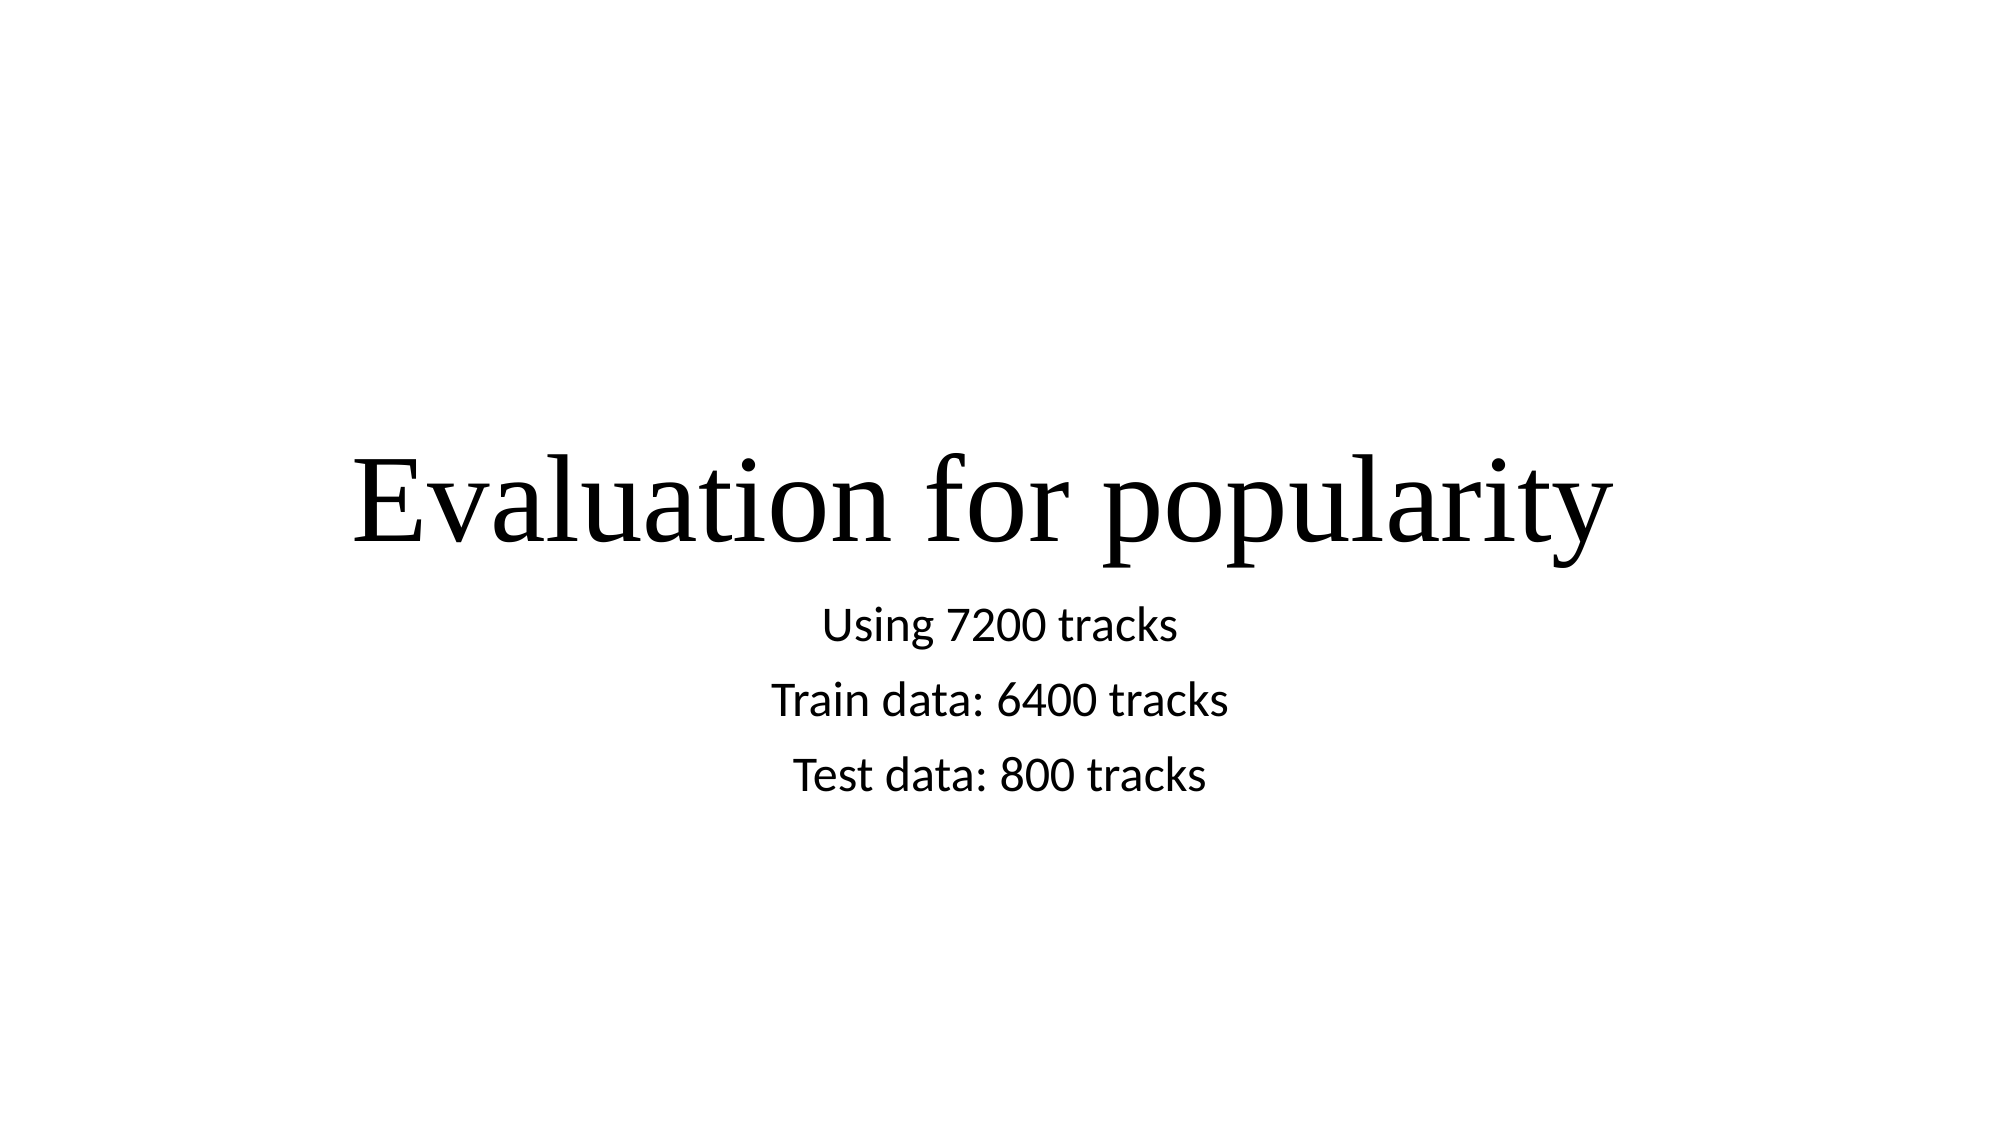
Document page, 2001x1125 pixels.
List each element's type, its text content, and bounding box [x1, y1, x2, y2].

subtitle Using 7200 tracks Train data: 6400 tracks Test data: 800 tracks [249, 590, 1750, 863]
title Evaluation for popularity [249, 184, 1750, 576]
